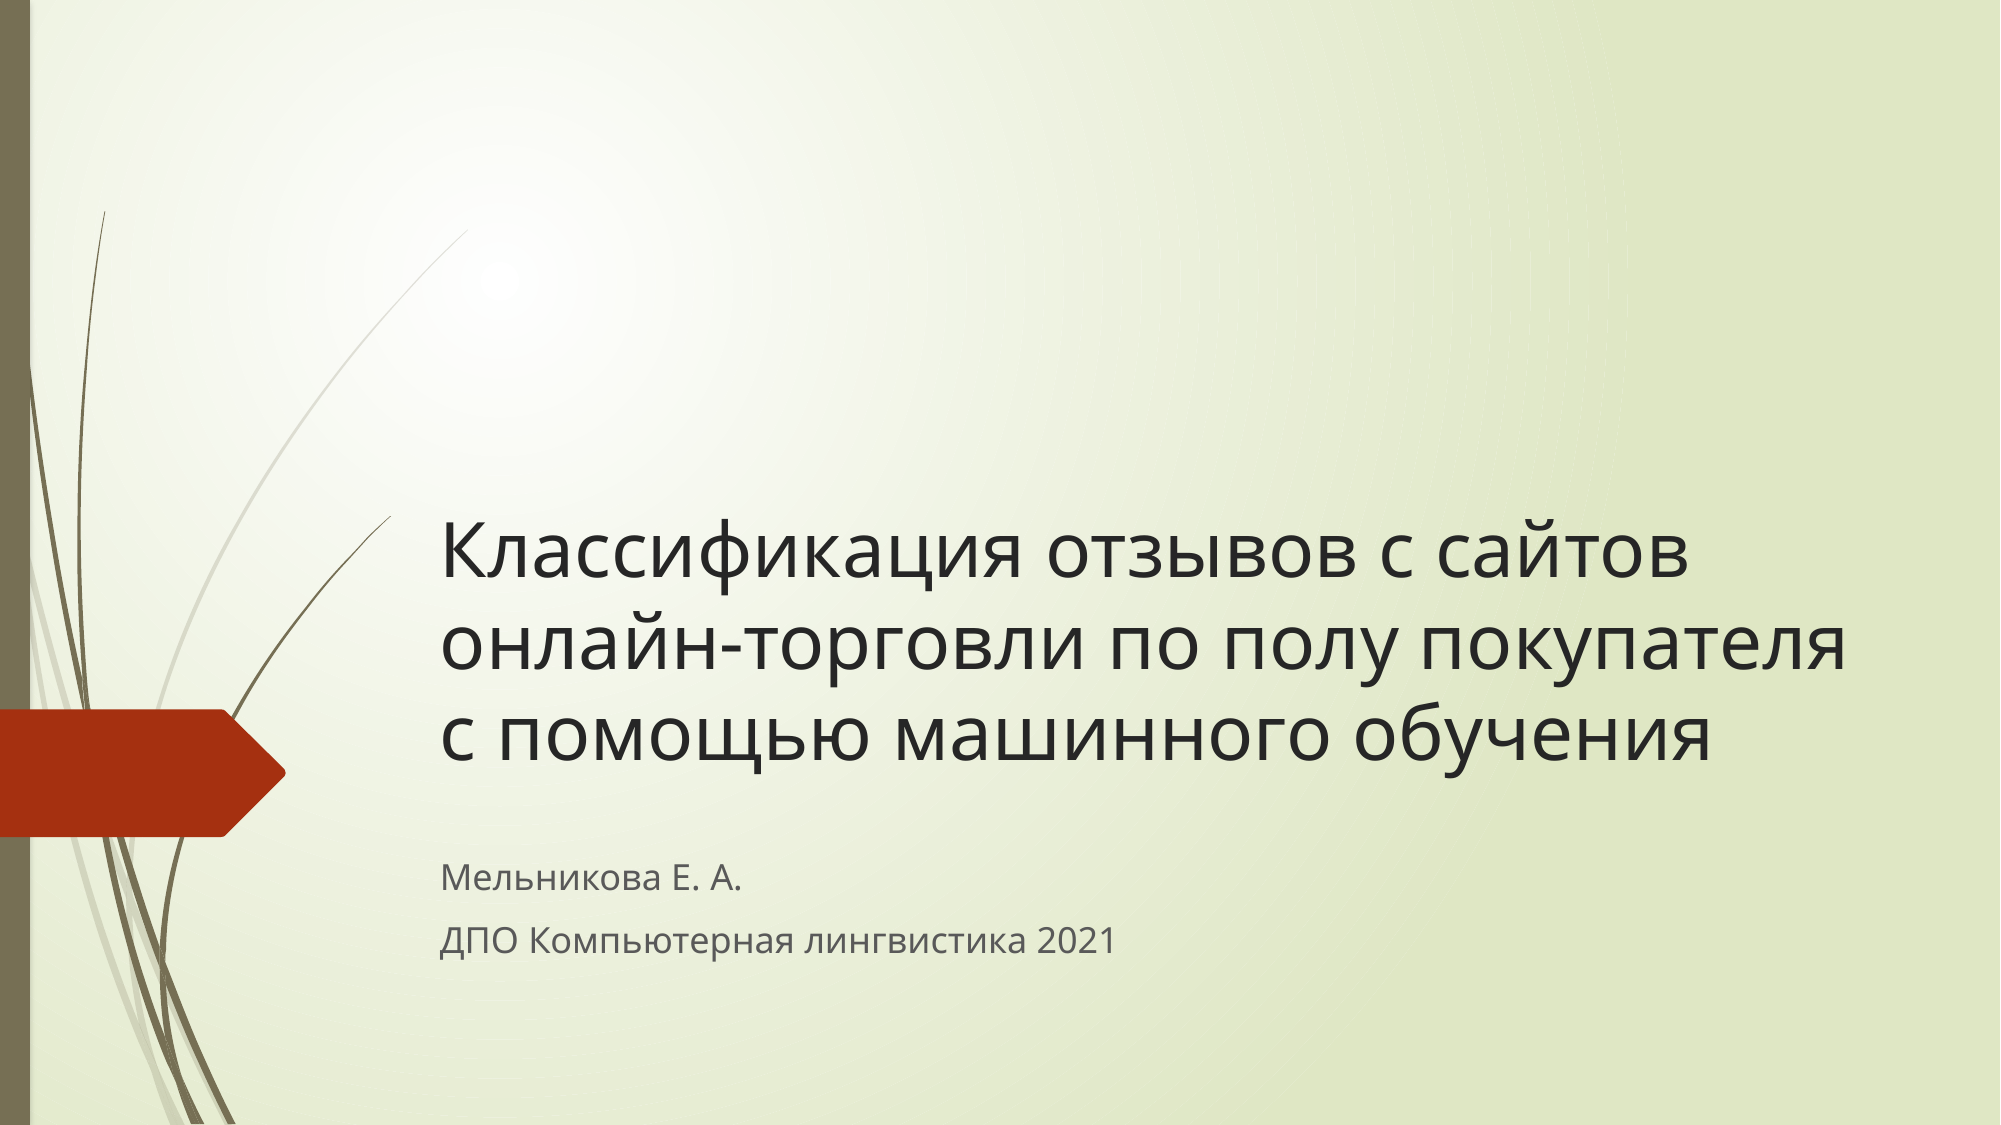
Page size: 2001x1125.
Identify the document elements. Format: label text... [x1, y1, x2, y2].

title Классификация отзывов с сайтов онлайн-торговли по полу покупателя с помощью машинного обучения [424, 412, 1888, 783]
subtitle Мельникова Е. А. ДПО Компьютерная лингвистика 2021 [424, 783, 1888, 969]
